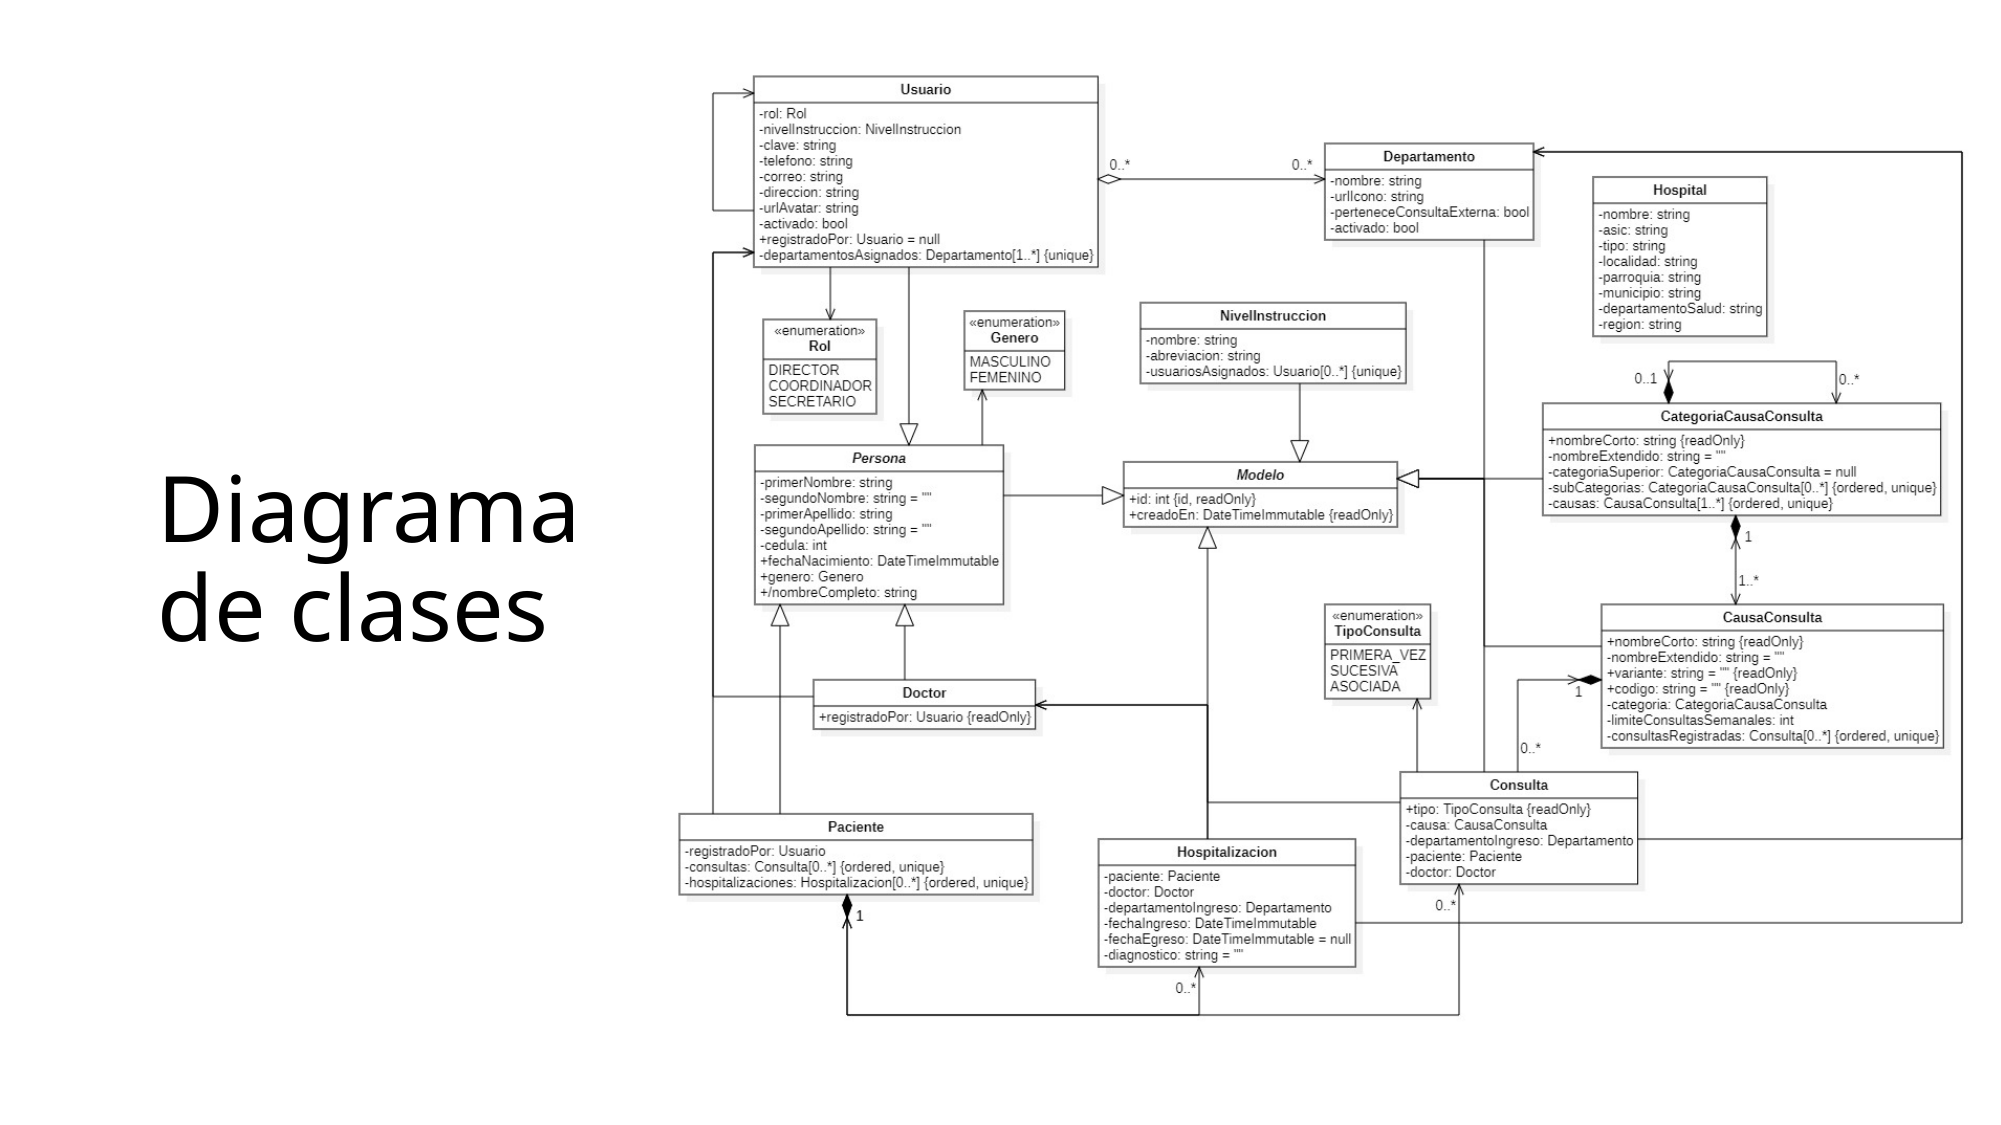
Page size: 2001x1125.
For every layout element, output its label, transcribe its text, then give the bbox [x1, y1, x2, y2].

title Diagrama de clases [142, 453, 669, 672]
picture [669, 66, 2000, 1058]
